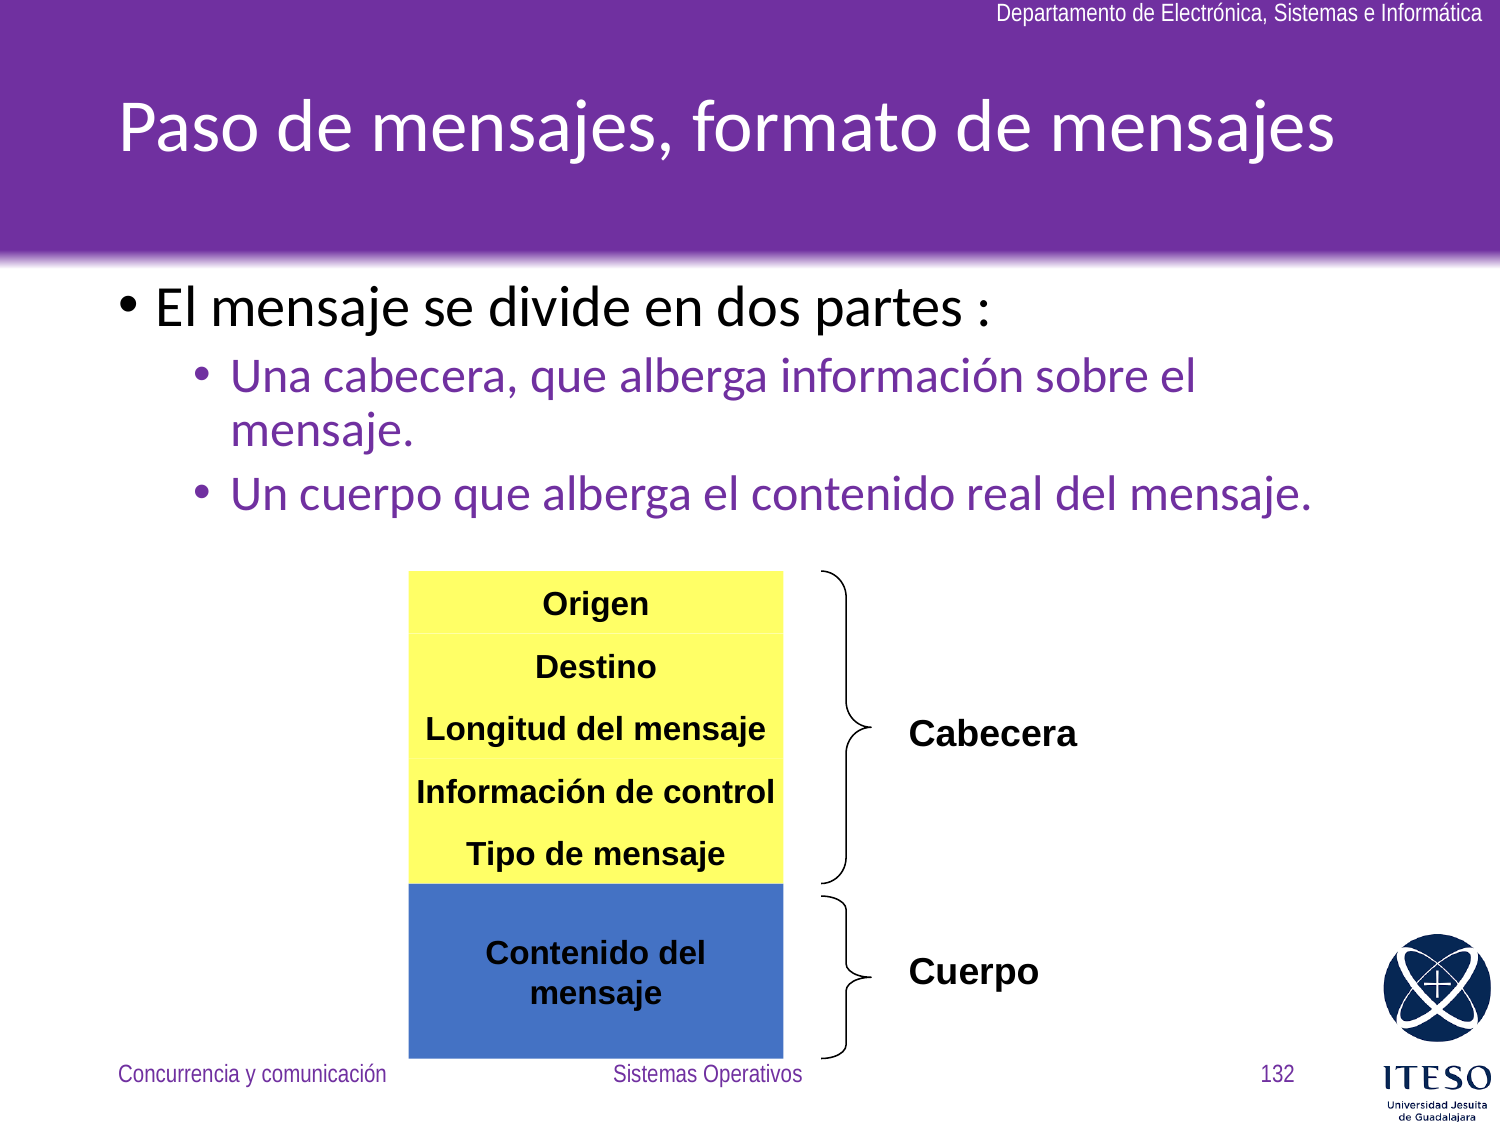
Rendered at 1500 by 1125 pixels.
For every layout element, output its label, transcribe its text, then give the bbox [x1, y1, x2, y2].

slide_number 132 [972, 1042, 1310, 1103]
footer Sistemas Operativos [454, 1059, 962, 1103]
slide_number Concurrencia y comunicación [103, 1042, 441, 1103]
picture [1383, 934, 1491, 1122]
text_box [408, 571, 1093, 884]
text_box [408, 884, 1055, 1059]
list El mensaje se divide en dos partes : Una cabecera, que alberga información sobre el mensaje. Un cuerpo que alberga el contenido real del mensaje. [103, 268, 1397, 1014]
title Paso de mensajes, formato de mensajes [103, 23, 1397, 232]
